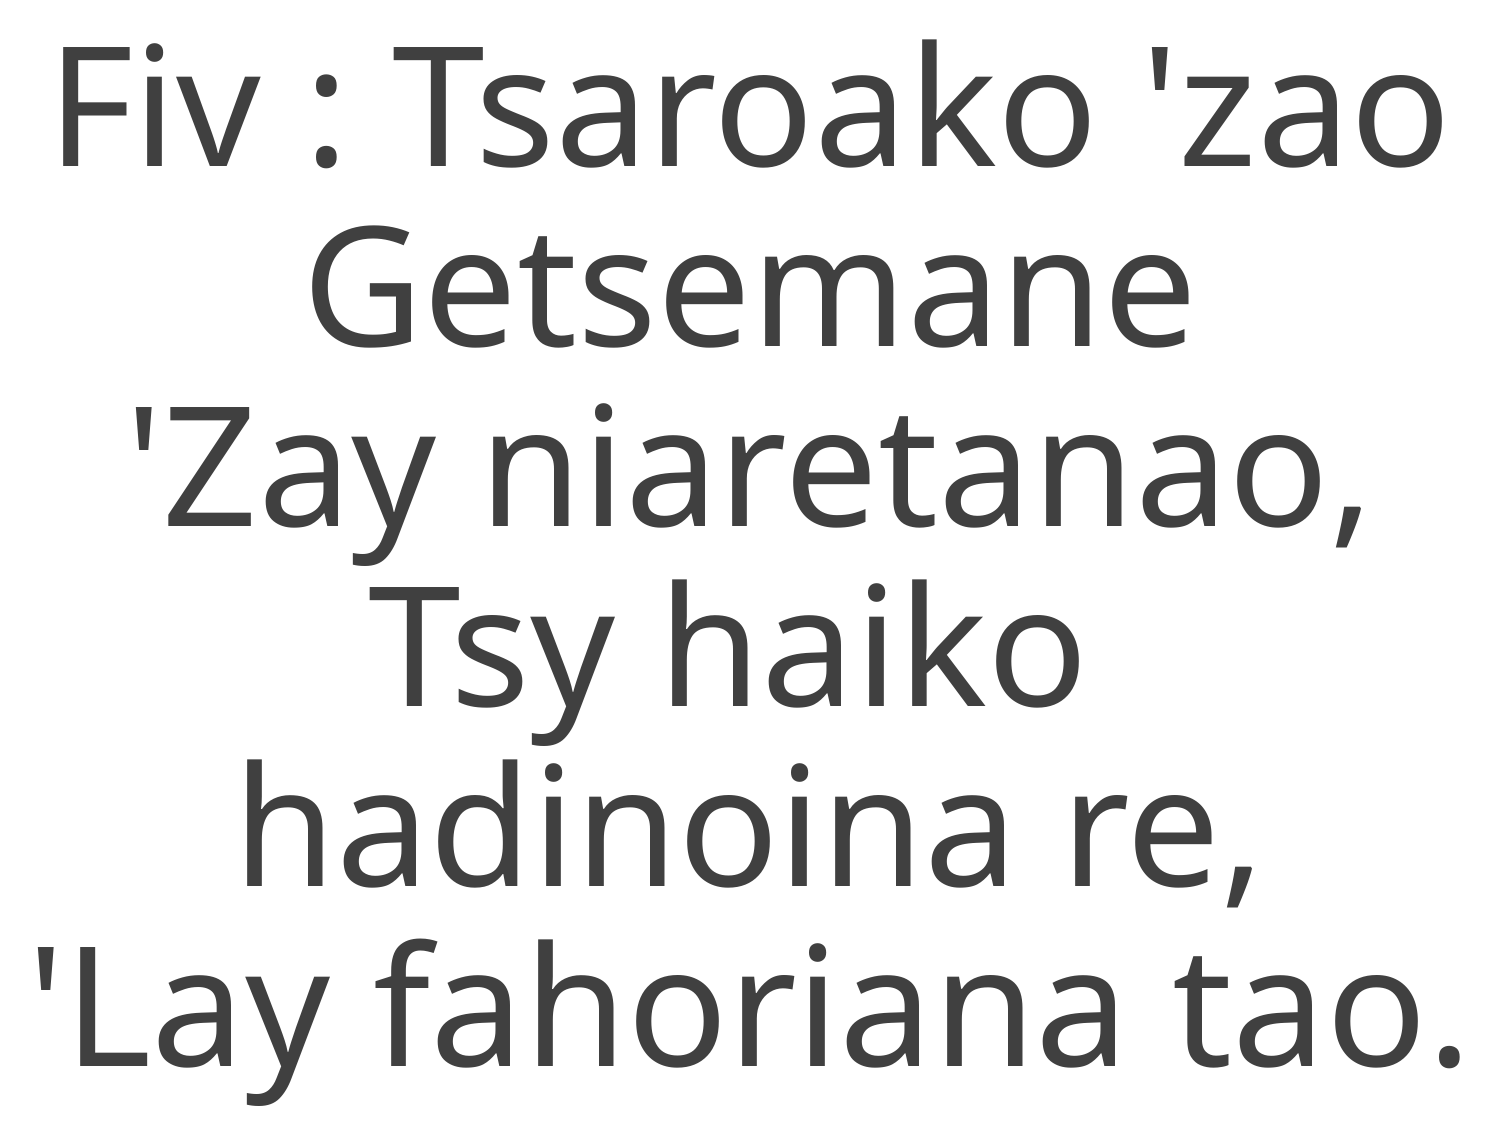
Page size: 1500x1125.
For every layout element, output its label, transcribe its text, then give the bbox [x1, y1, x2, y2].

title Fiv : Tsaroako 'zao Getsemane 'Zay niaretanao, Tsy haiko hadinoina re, 'Lay fahoriana tao. [0, 453, 1500, 672]
